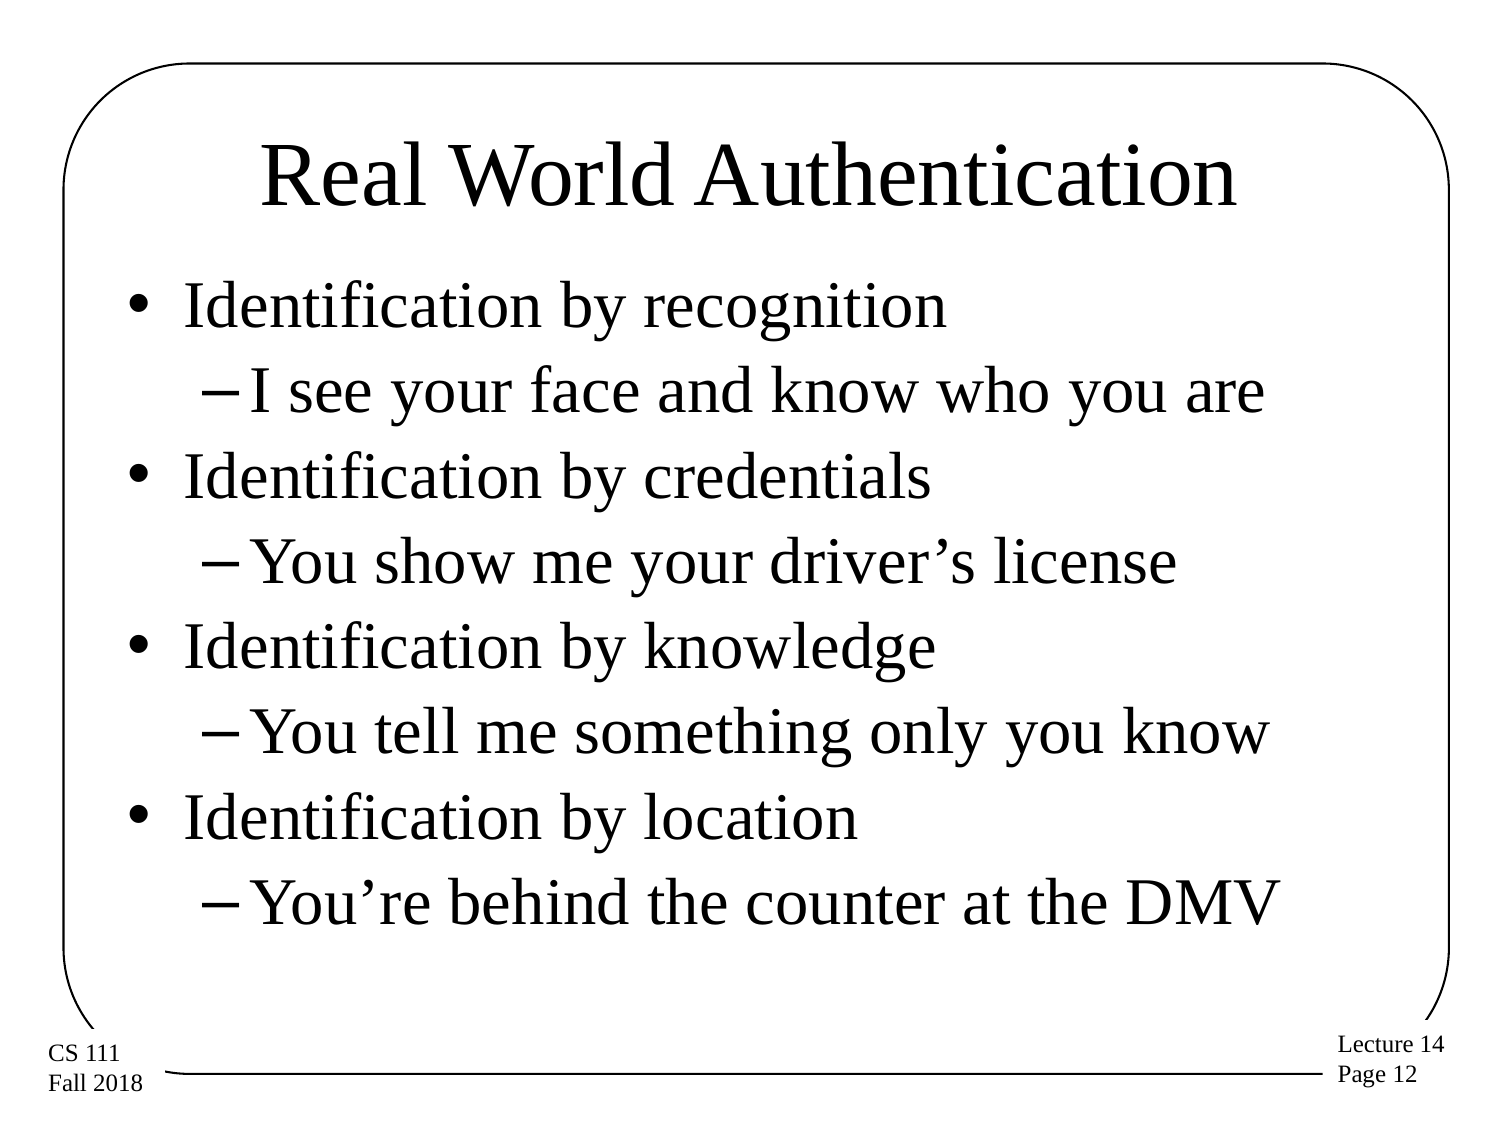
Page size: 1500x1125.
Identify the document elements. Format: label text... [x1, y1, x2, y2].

title Real World Authentication [112, 74, 1388, 262]
list Identification by recognition I see your face and know who you are Identification by credentials You show me your driver’s license Identification by knowledge You tell me something only you know Identification by location You’re behind the counter at the DMV [112, 262, 1388, 938]
